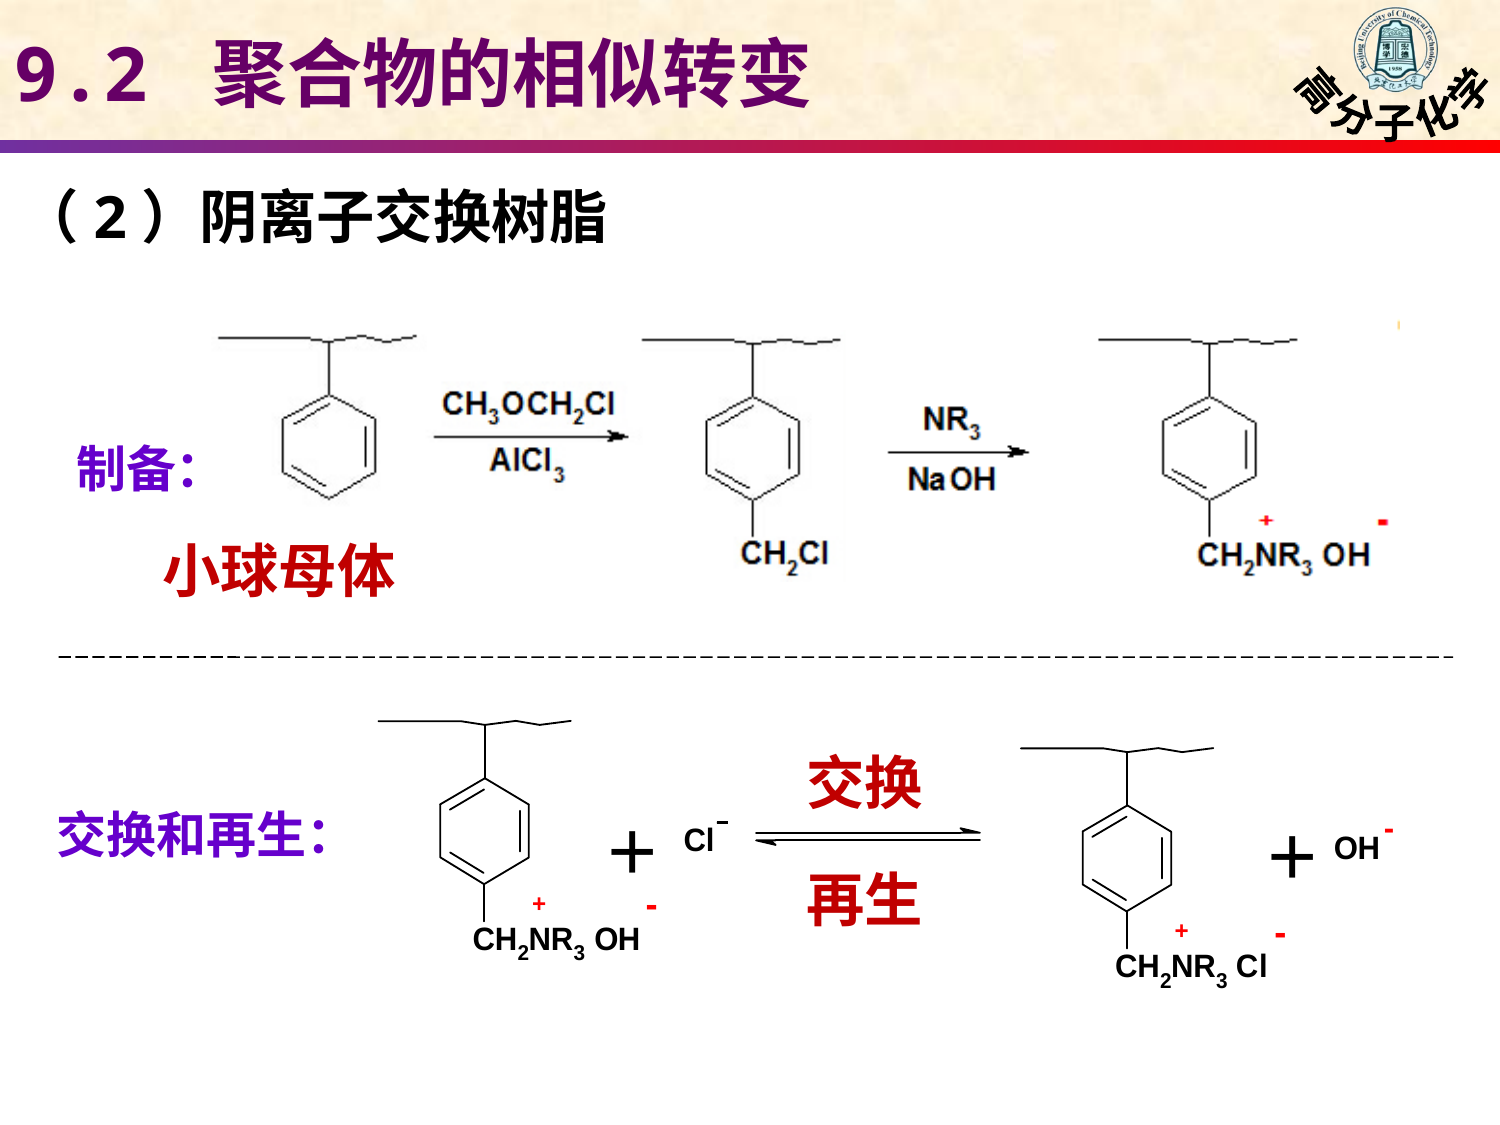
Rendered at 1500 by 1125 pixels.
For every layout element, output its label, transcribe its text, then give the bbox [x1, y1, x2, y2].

text_box （2）阴离子交换树脂 [5, 172, 643, 258]
text_box [0, 0, 1391, 140]
text_box 9.2 聚合物的相似转变 [0, 19, 827, 125]
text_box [41, 703, 1400, 1000]
text_box 小球母体 [147, 527, 441, 612]
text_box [211, 314, 1400, 599]
text_box [0, 140, 1500, 153]
text_box 制备： [61, 430, 206, 506]
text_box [1300, 0, 1489, 125]
text_box [1397, 0, 1500, 140]
